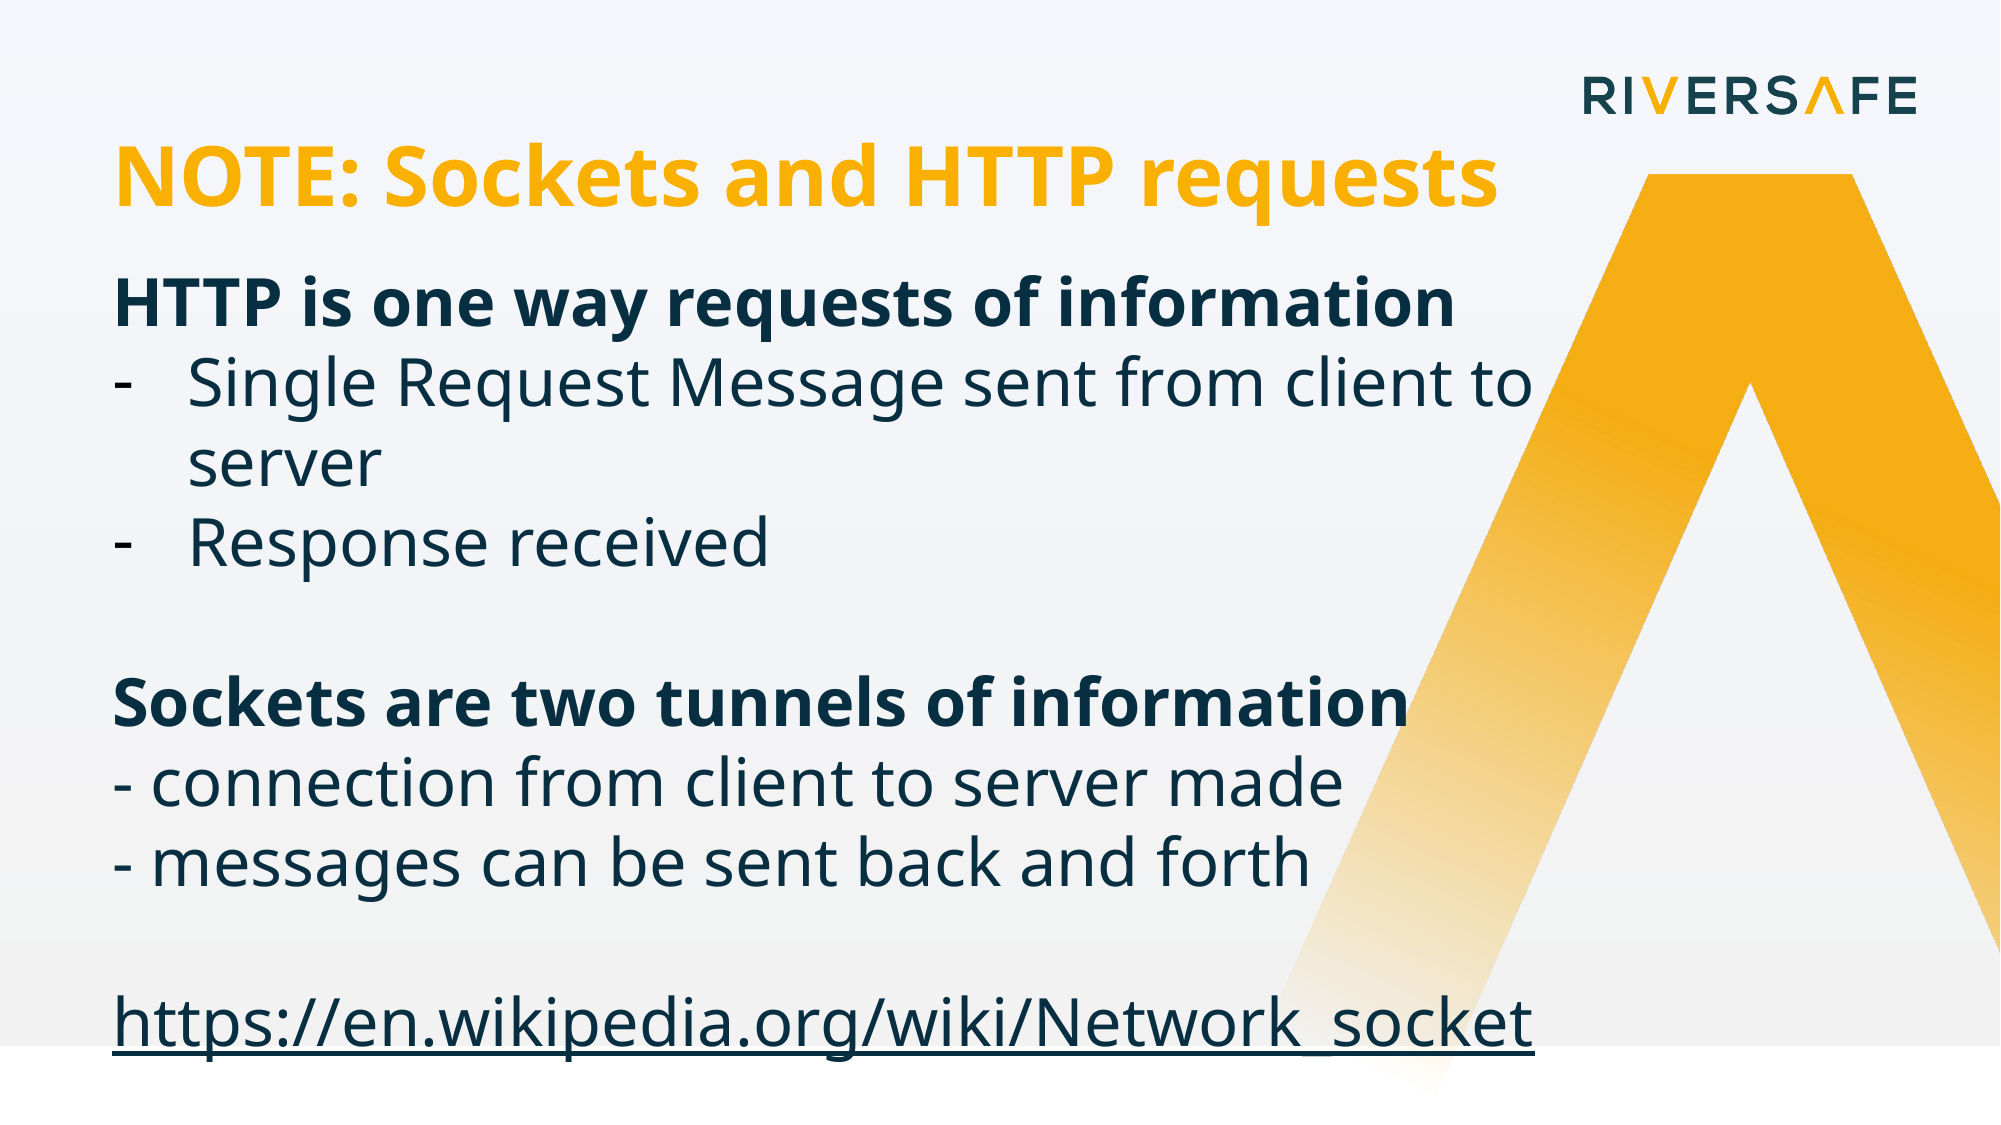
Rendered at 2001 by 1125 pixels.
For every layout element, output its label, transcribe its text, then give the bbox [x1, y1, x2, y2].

text_box HTTP is one way requests of information Single Request Message sent from client to server Response received Sockets are two tunnels of information - connection from client to server made - messages can be sent back and forth https://en.wikipedia.org/wiki/Network_socket [97, 252, 1701, 382]
text_box NOTE: Sockets and HTTP requests [97, 126, 1545, 207]
picture [1206, 174, 2001, 1125]
picture [1584, 75, 1916, 115]
